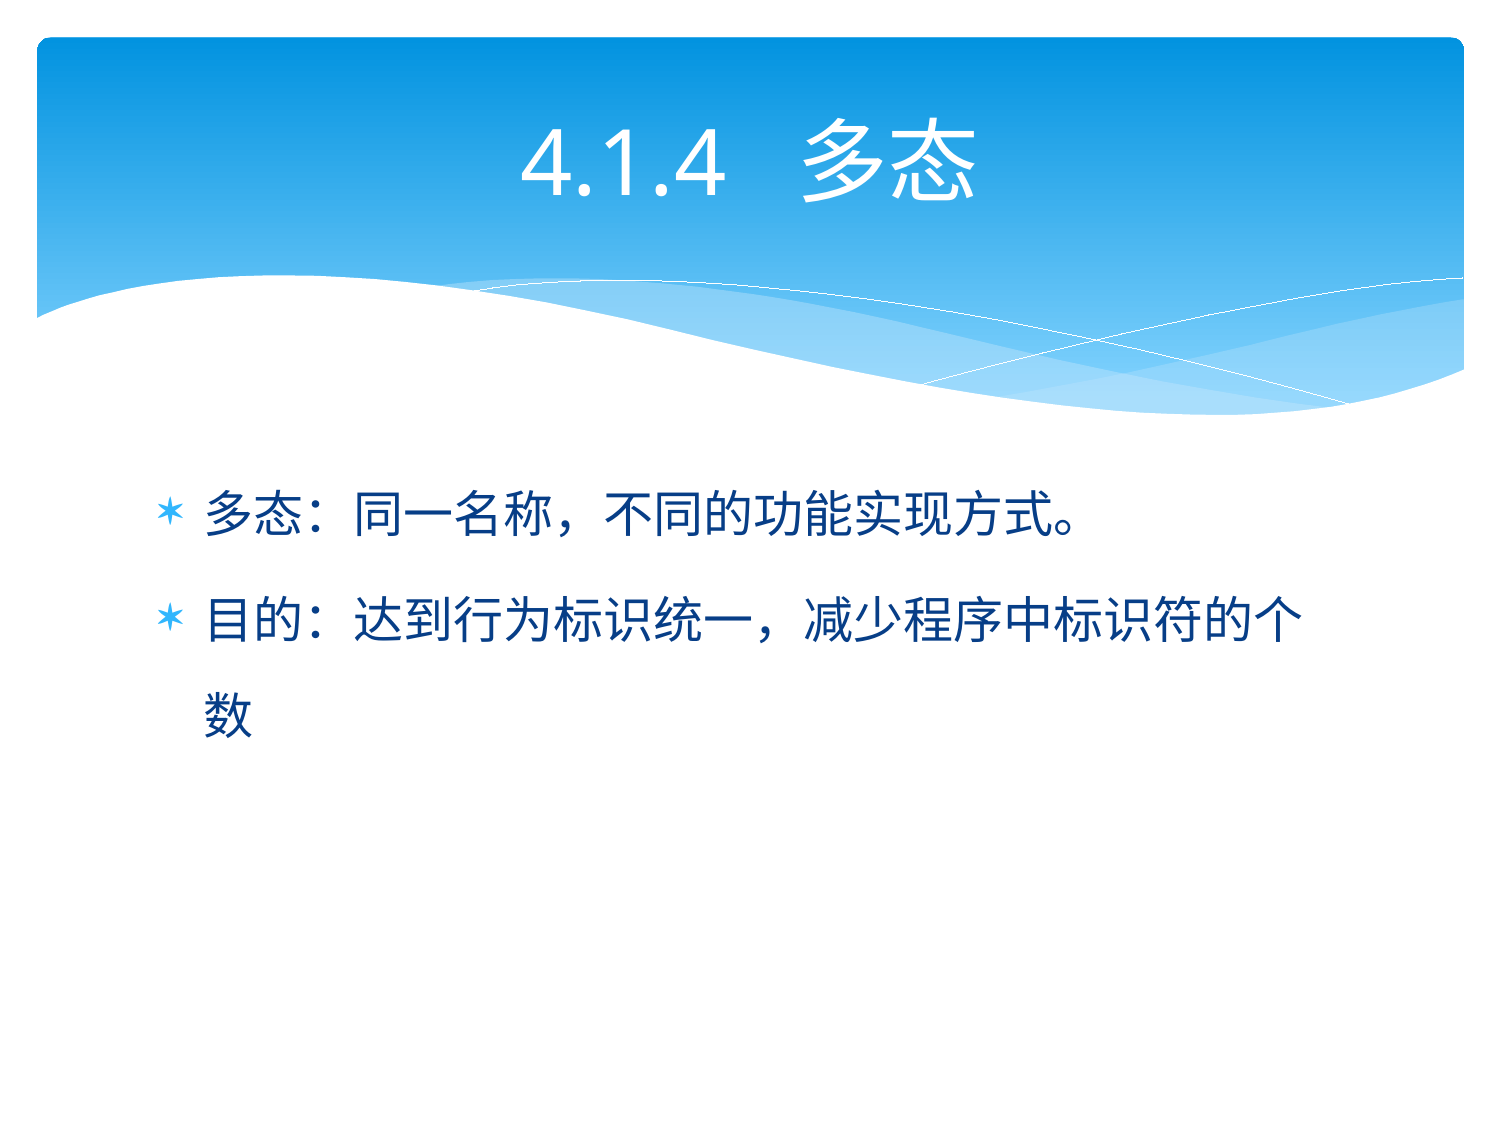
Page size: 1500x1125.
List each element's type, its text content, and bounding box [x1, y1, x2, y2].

list 多态：同一名称，不同的功能实现方式。 目的：达到行为标识统一，减少程序中标识符的个数 [143, 438, 1359, 1005]
title 4.1.4 多态 [75, 55, 1425, 261]
